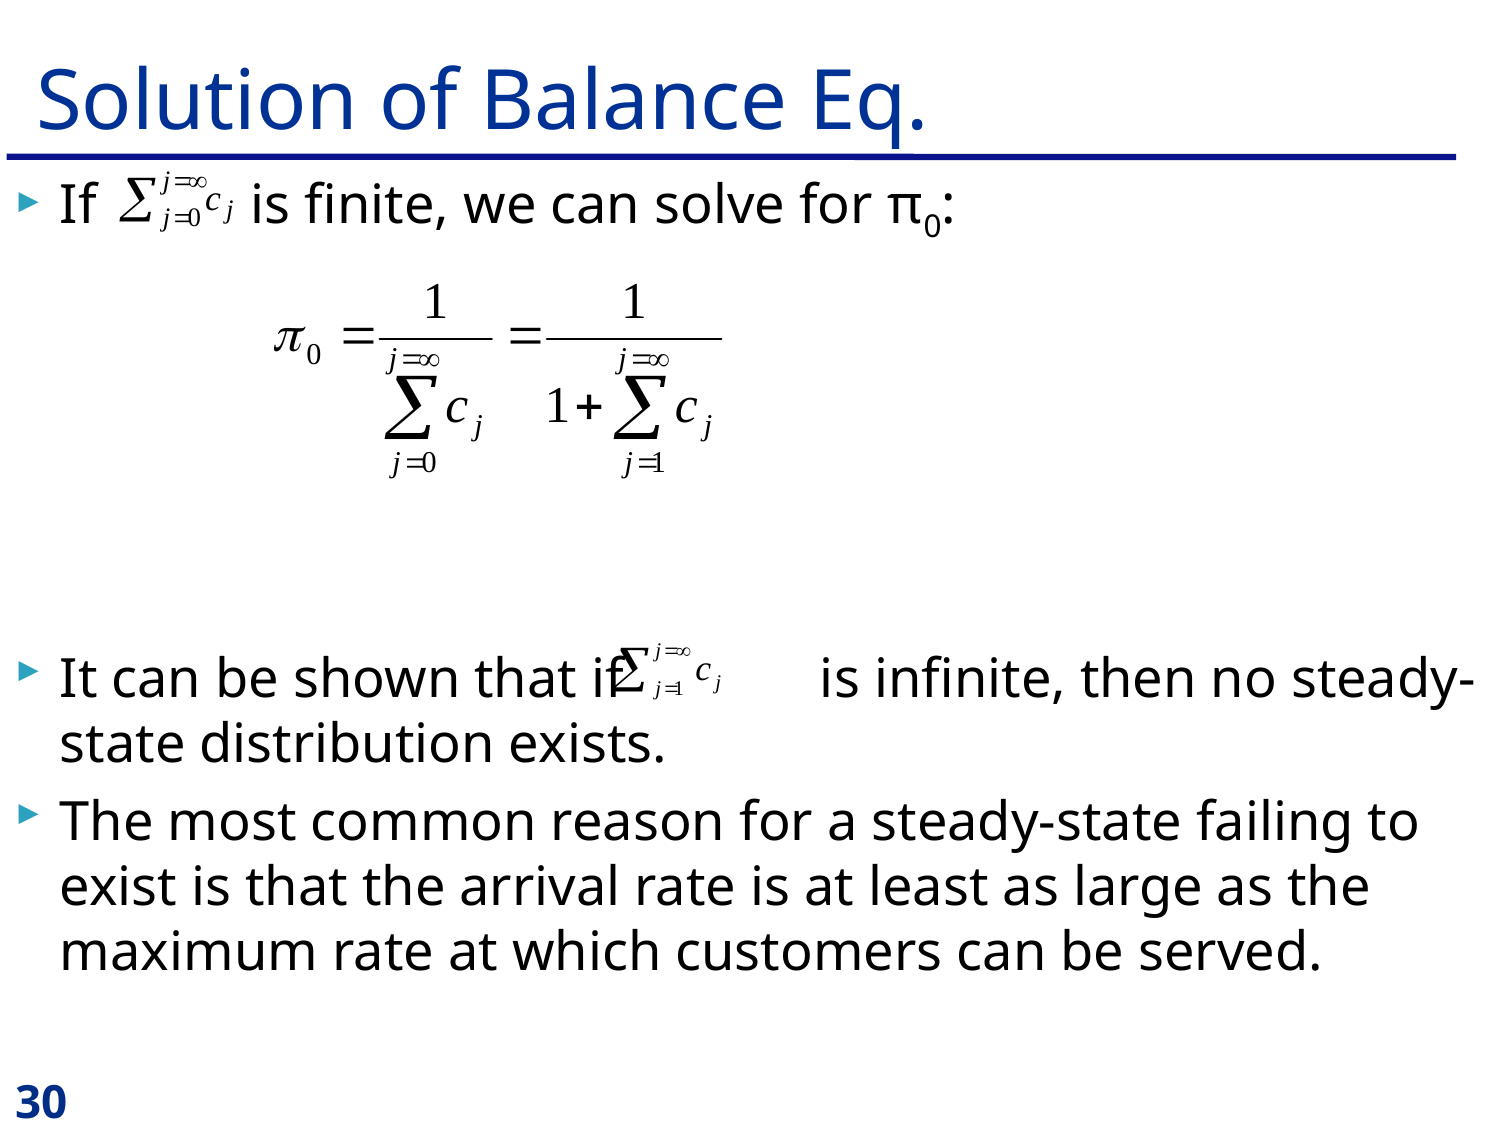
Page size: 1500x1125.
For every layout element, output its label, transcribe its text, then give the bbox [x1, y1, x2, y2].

list If is finite, we can solve for π0: It can be shown that if is infinite, then no steady-state distribution exists. The most common reason for a steady-state failing to exist is that the arrival rate is at least as large as the maximum rate at which customers can be served. [0, 162, 1500, 1049]
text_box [607, 635, 734, 708]
title Solution of Balance Eq. [21, 0, 1500, 154]
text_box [113, 162, 246, 240]
slide_number 30 [0, 1065, 325, 1125]
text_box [267, 269, 733, 490]
